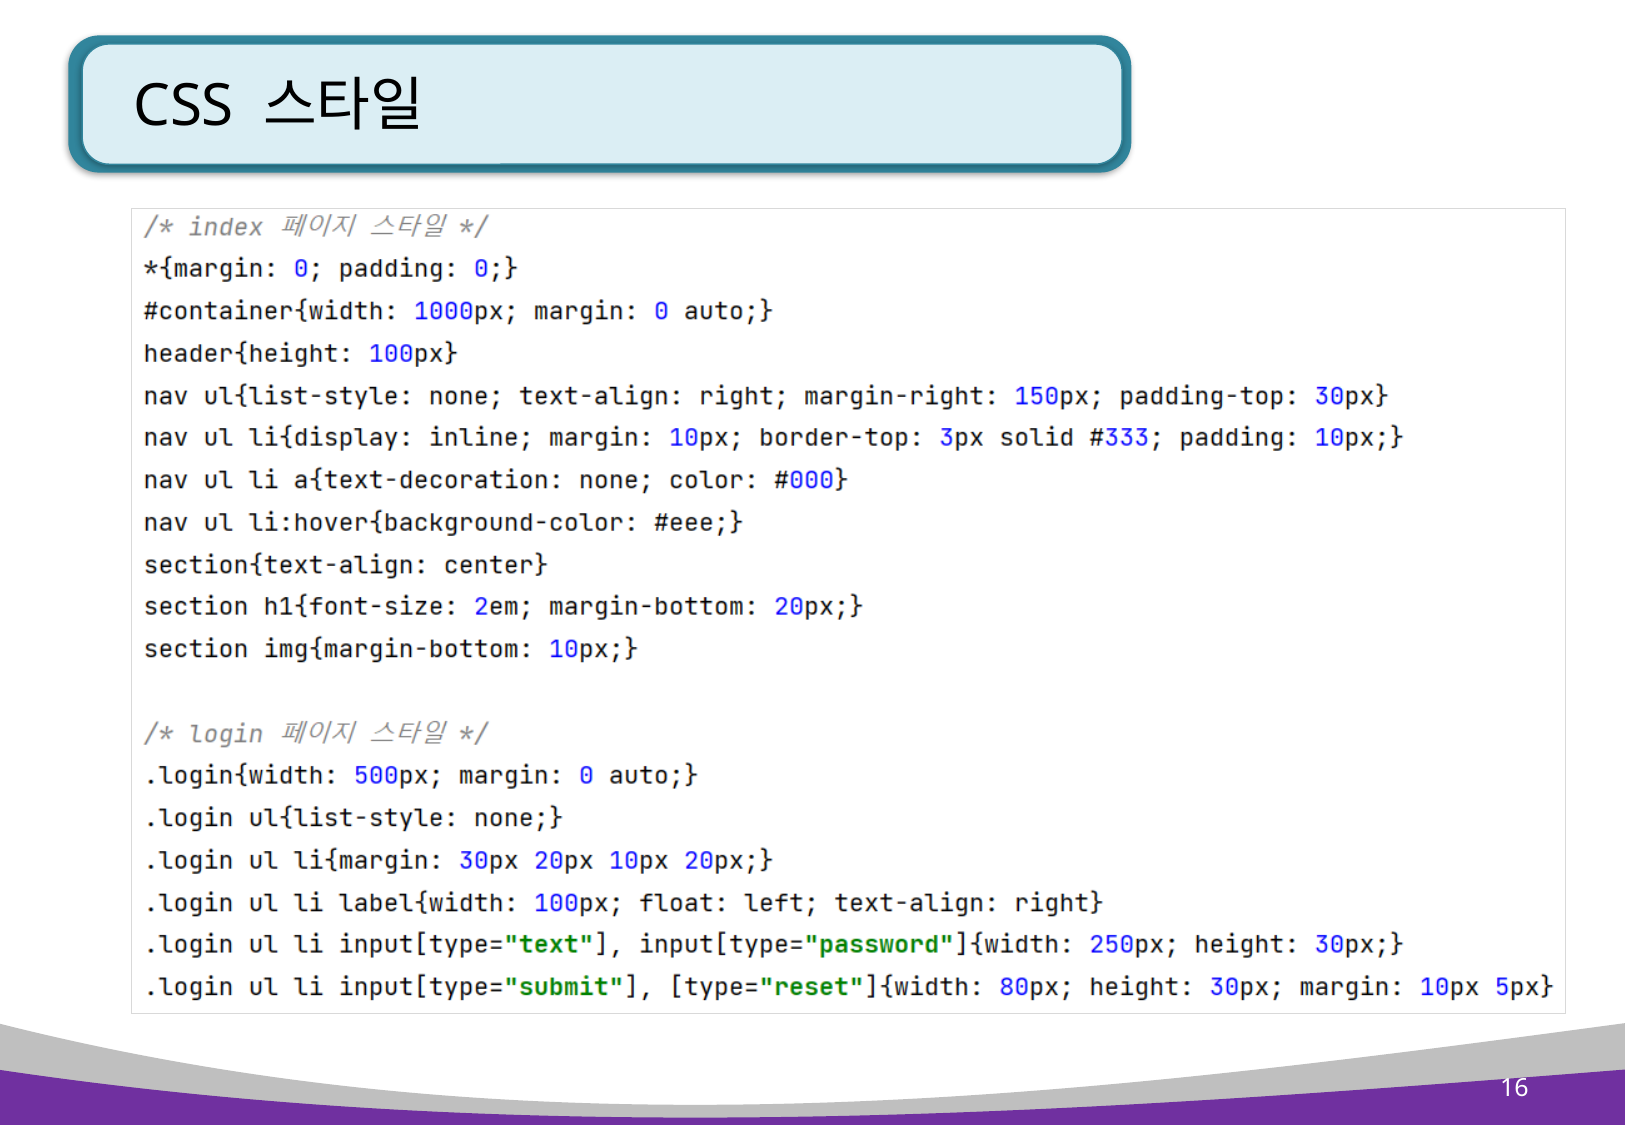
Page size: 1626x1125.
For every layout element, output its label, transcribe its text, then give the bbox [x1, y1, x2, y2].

slide_number 16 [1452, 1058, 1544, 1119]
title CSS 스타일 [103, 32, 1121, 173]
picture [130, 207, 1566, 1014]
